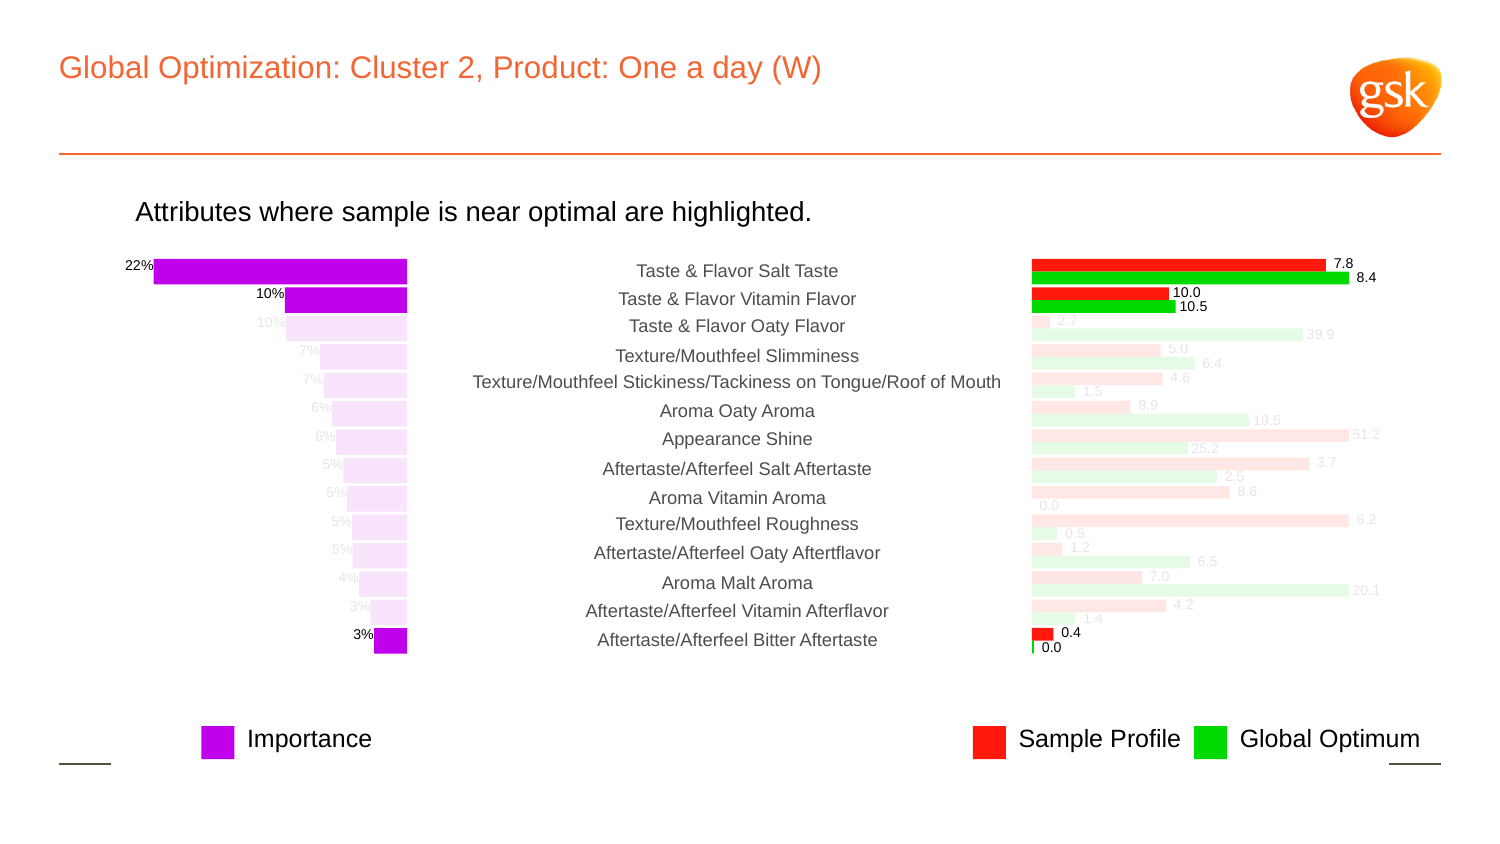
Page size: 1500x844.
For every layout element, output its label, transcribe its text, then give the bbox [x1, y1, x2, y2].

picture [1333, 38, 1457, 157]
title Global Optimization: Cluster 2, Product: One a day (W) [58, 47, 1302, 86]
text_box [112, 194, 1388, 796]
